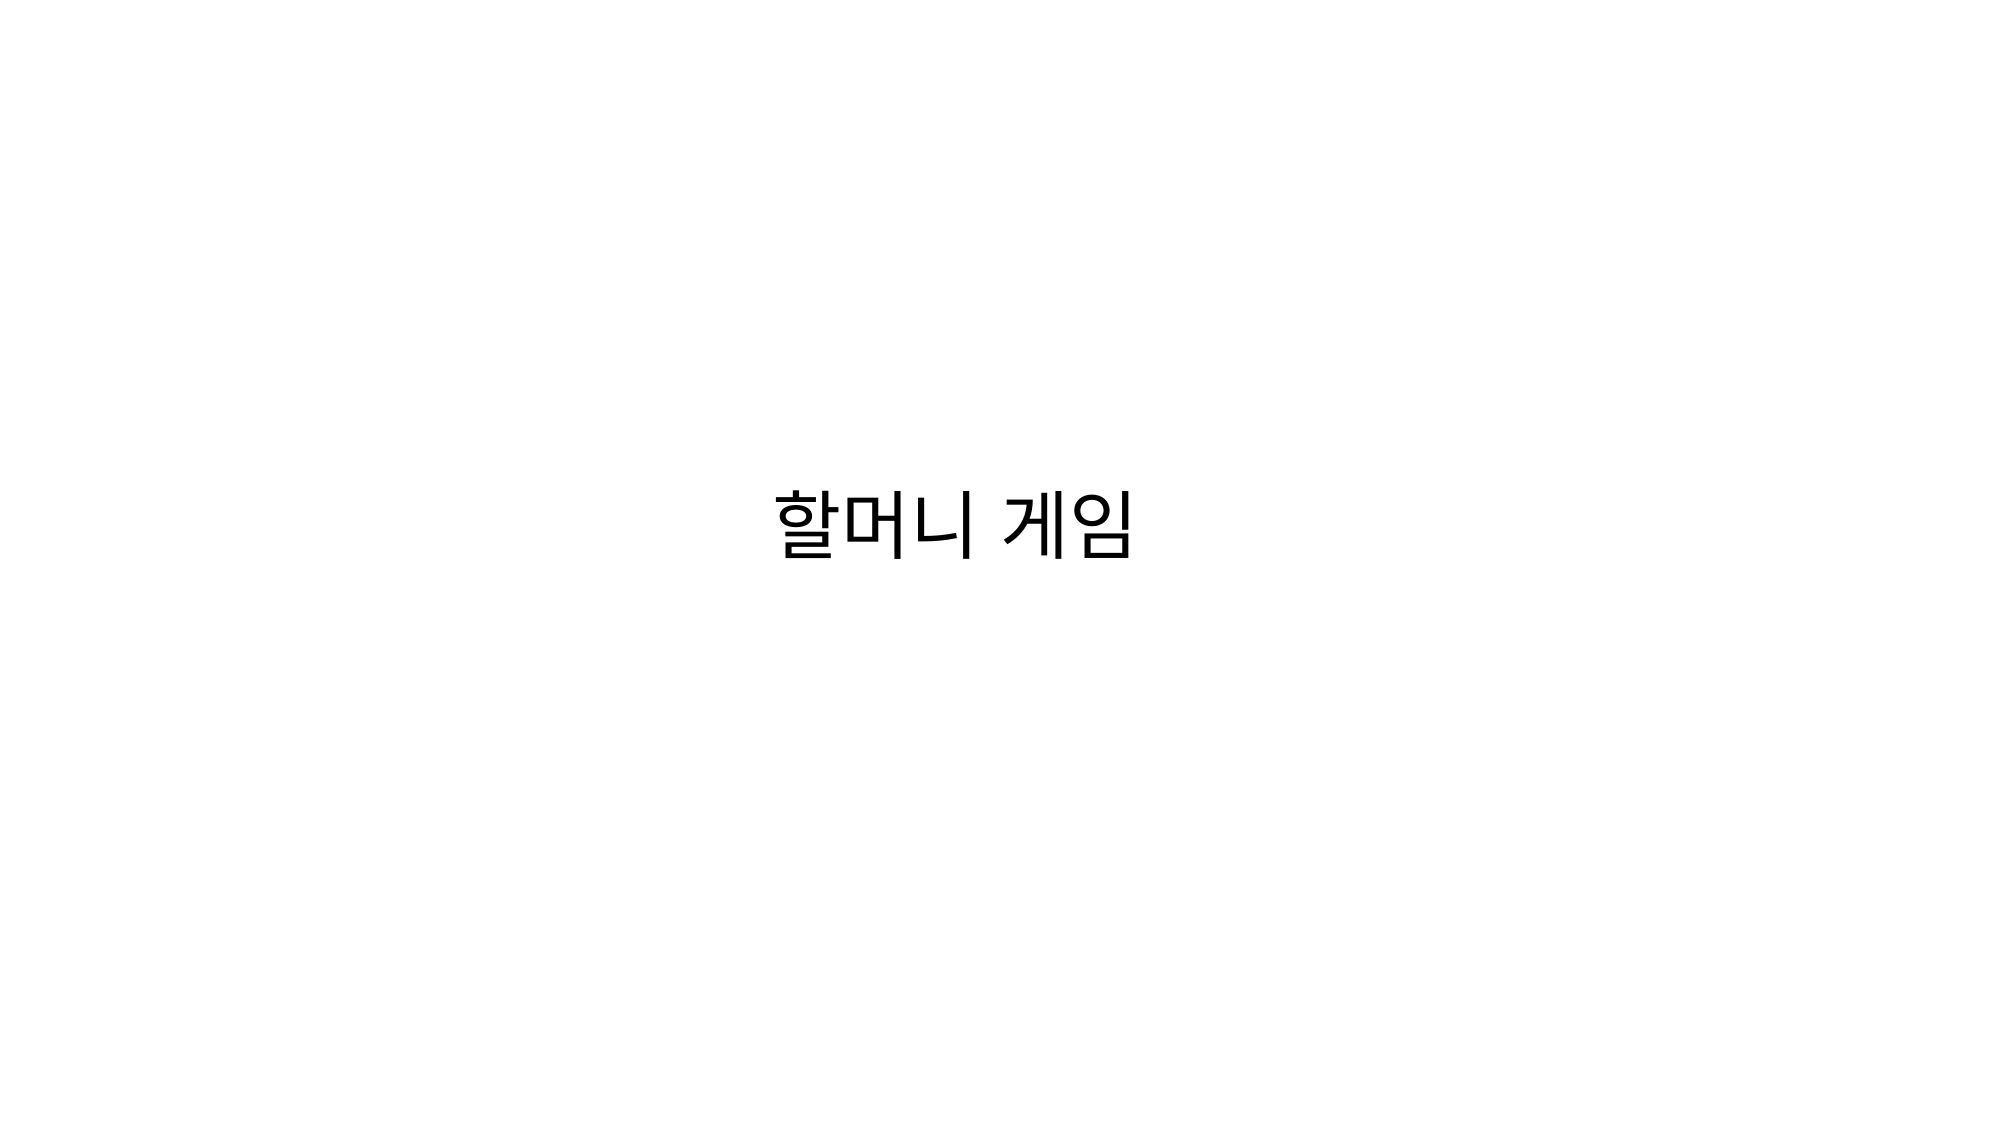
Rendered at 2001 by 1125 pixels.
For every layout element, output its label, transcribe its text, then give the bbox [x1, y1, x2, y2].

text_box 할머니 게임 [757, 471, 1154, 576]
